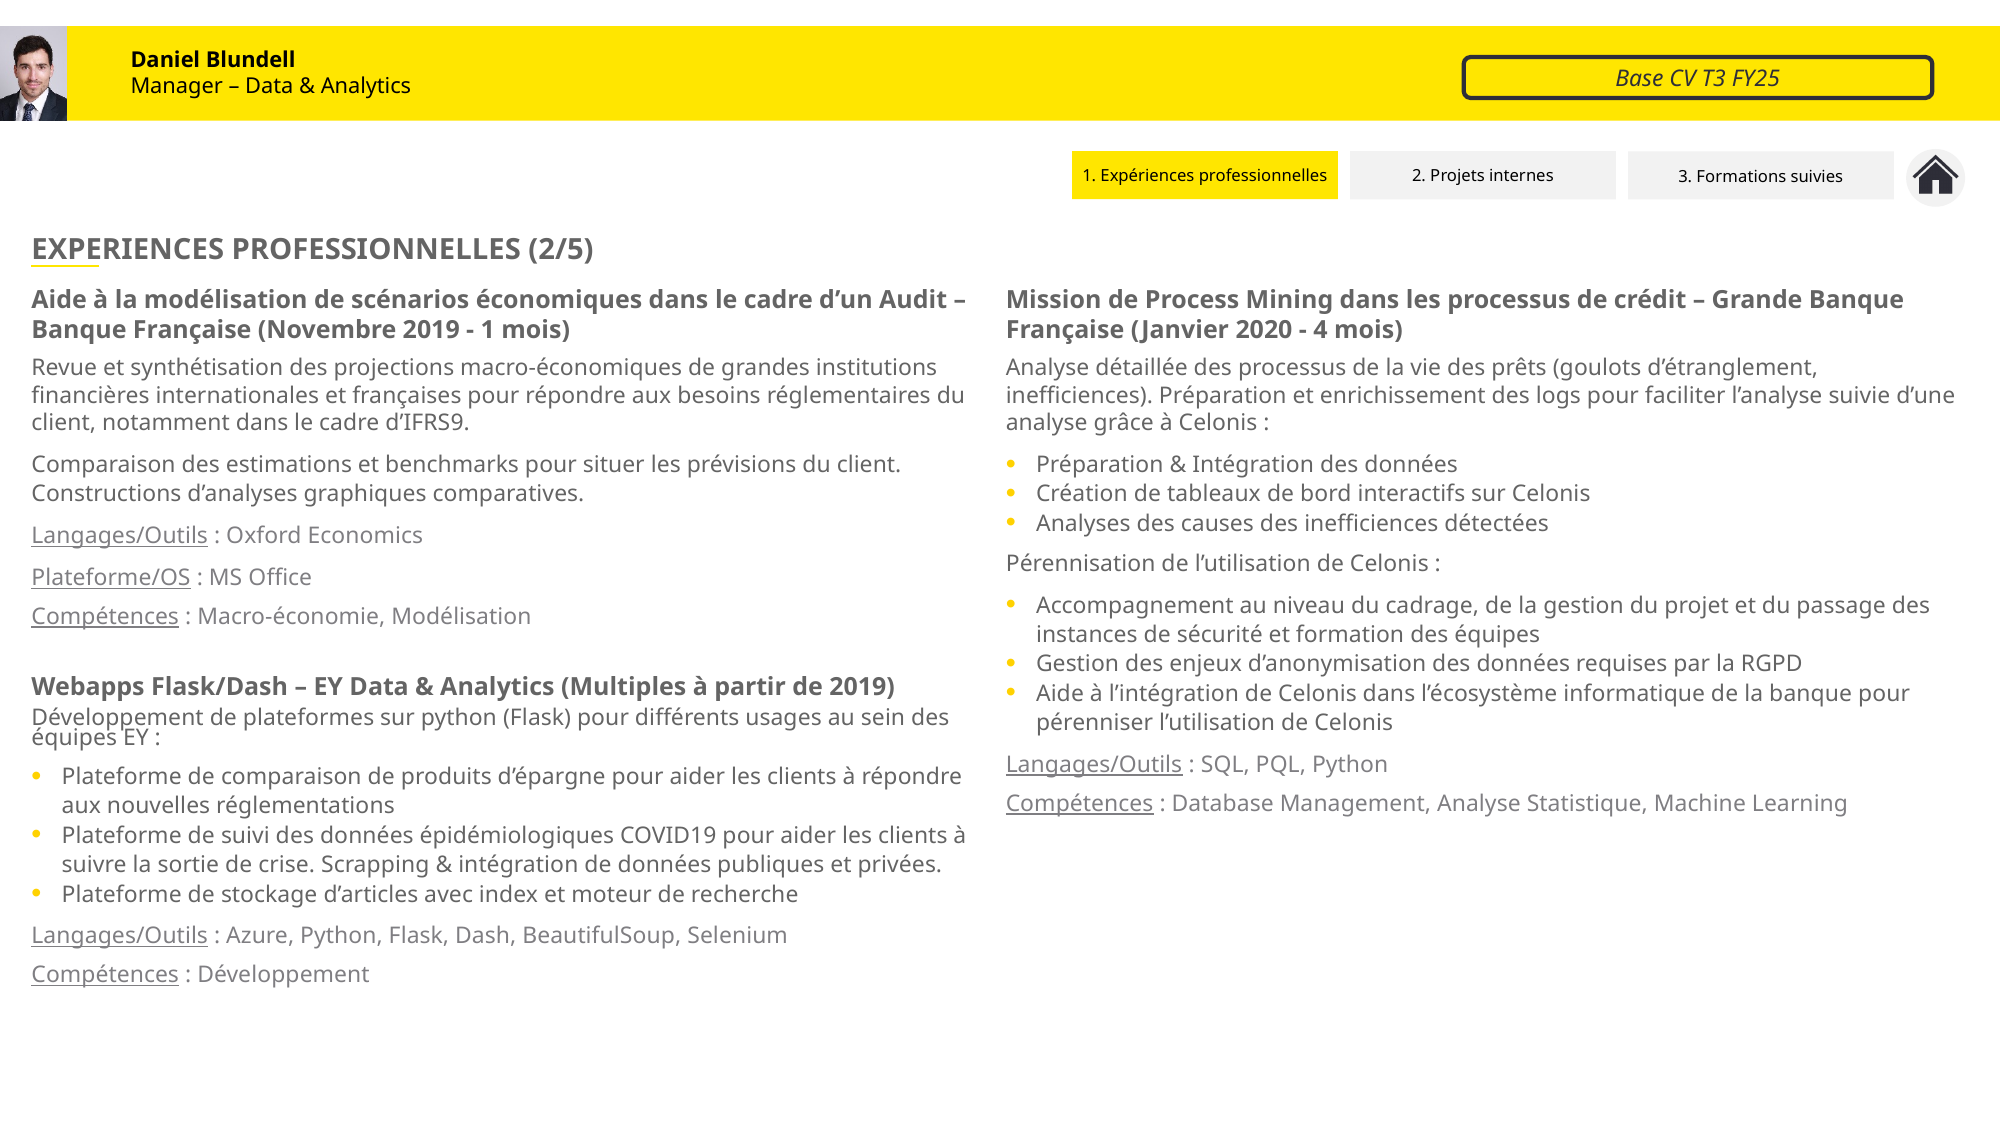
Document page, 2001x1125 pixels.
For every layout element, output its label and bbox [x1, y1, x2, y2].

text_box [31, 227, 1969, 1095]
text_box [1071, 148, 1966, 207]
text_box [0, 25, 2000, 121]
